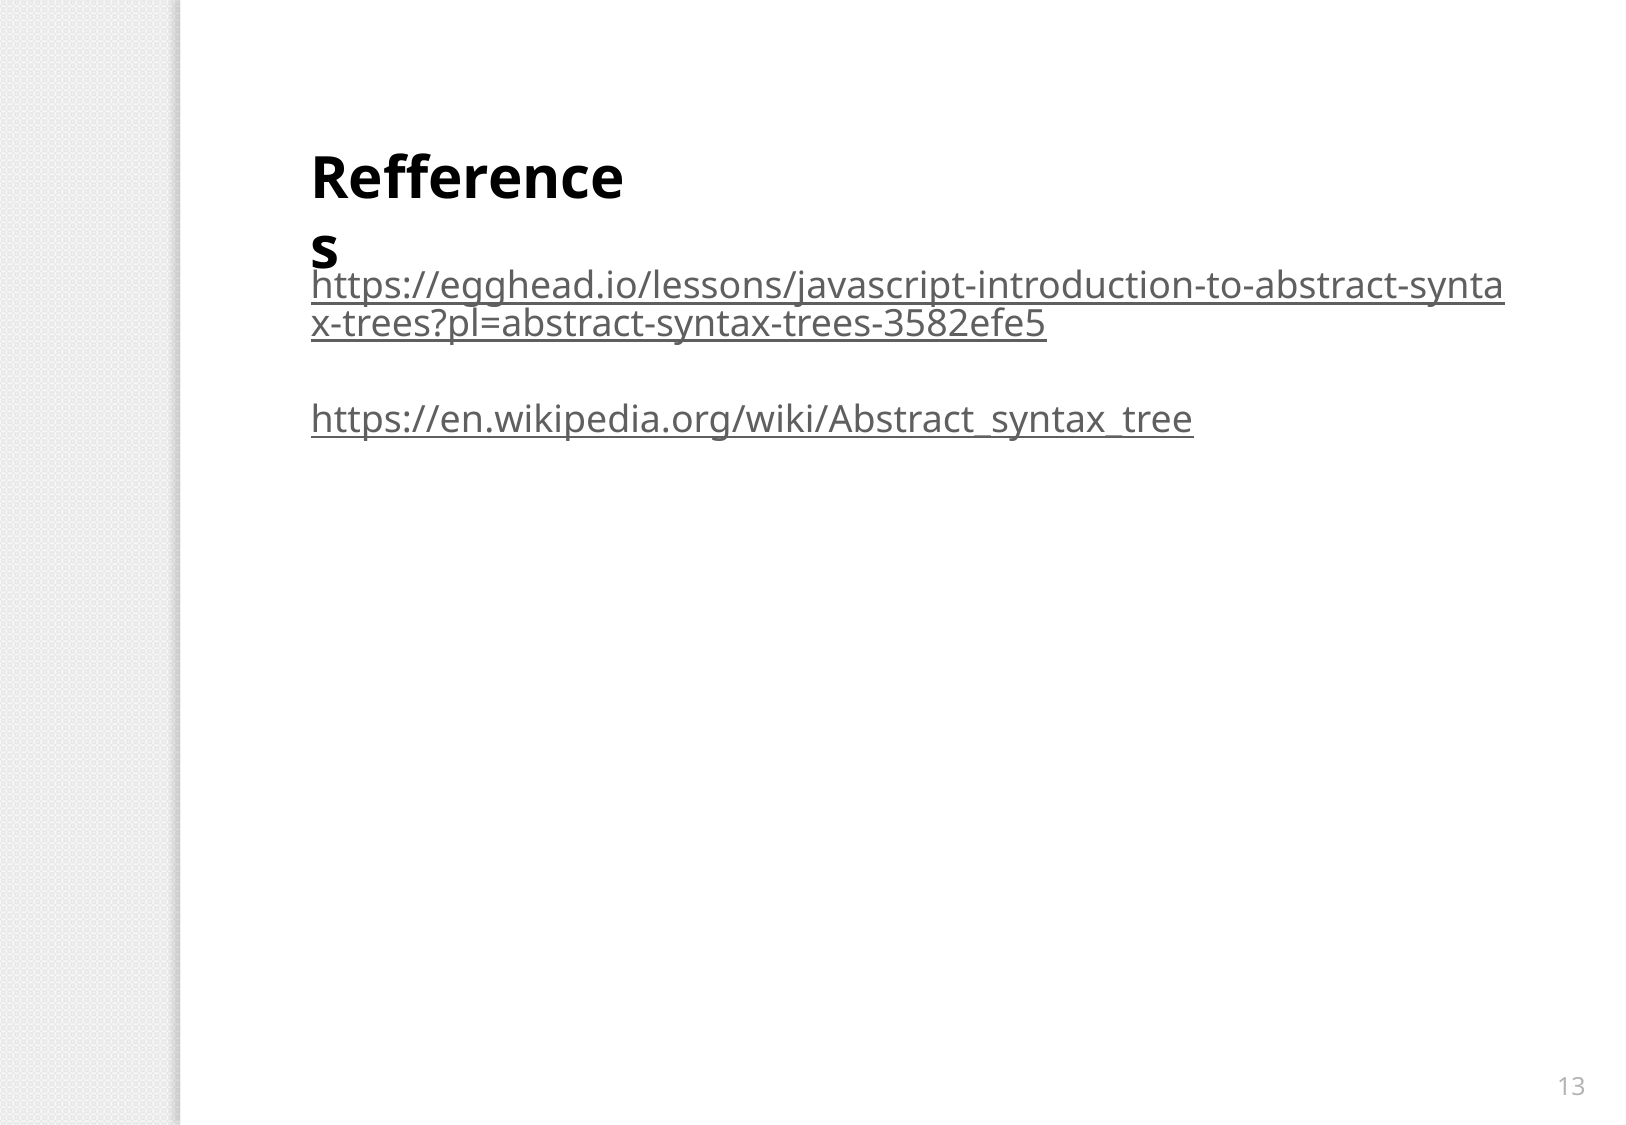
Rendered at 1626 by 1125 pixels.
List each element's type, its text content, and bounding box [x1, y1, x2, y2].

text_box Refferences [295, 132, 663, 253]
slide_number ‹#› [1530, 1034, 1612, 1113]
text_box https://egghead.io/lessons/javascript-introduction-to-abstract-syntax-trees?pl=abstract-syntax-trees-3582efe5 https://en.wikipedia.org/wiki/Abstract_syntax_tree [295, 253, 1531, 461]
picture [0, 0, 180, 1125]
